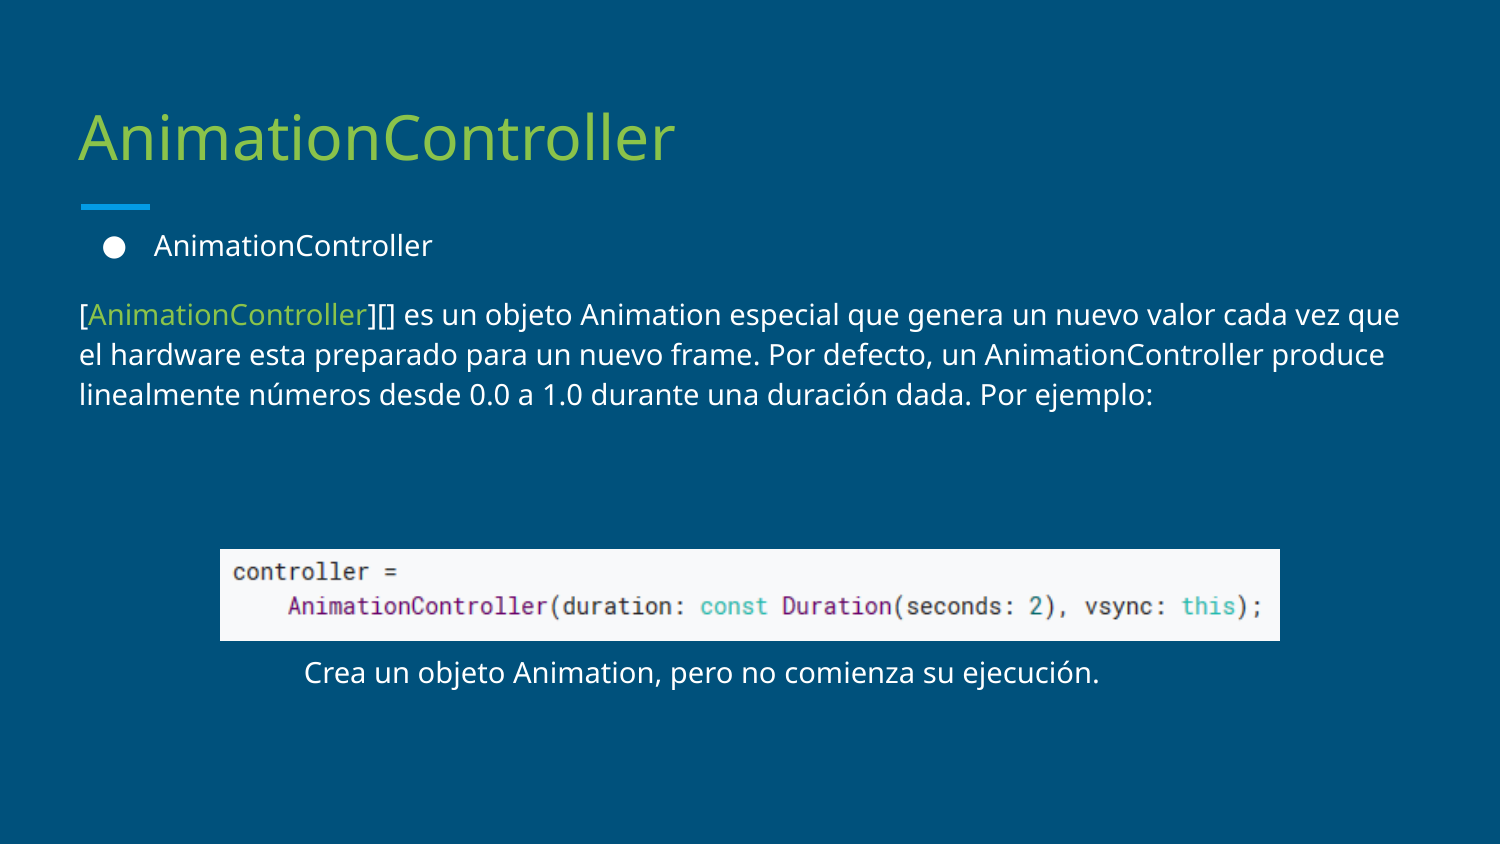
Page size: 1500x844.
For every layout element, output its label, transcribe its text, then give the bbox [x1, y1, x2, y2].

picture [221, 550, 1279, 640]
title AnimationController [63, 75, 1437, 188]
list Animation­Controller [AnimationController][] es un objeto Animation especial que genera un nuevo valor cada vez que el hardware esta preparado para un nuevo frame. Por defecto, un AnimationController produce linealmente números desde 0.0 a 1.0 durante una duración dada. Por ejemplo: Crea un objeto Animation, pero no comienza su ejecución. [63, 206, 1437, 805]
